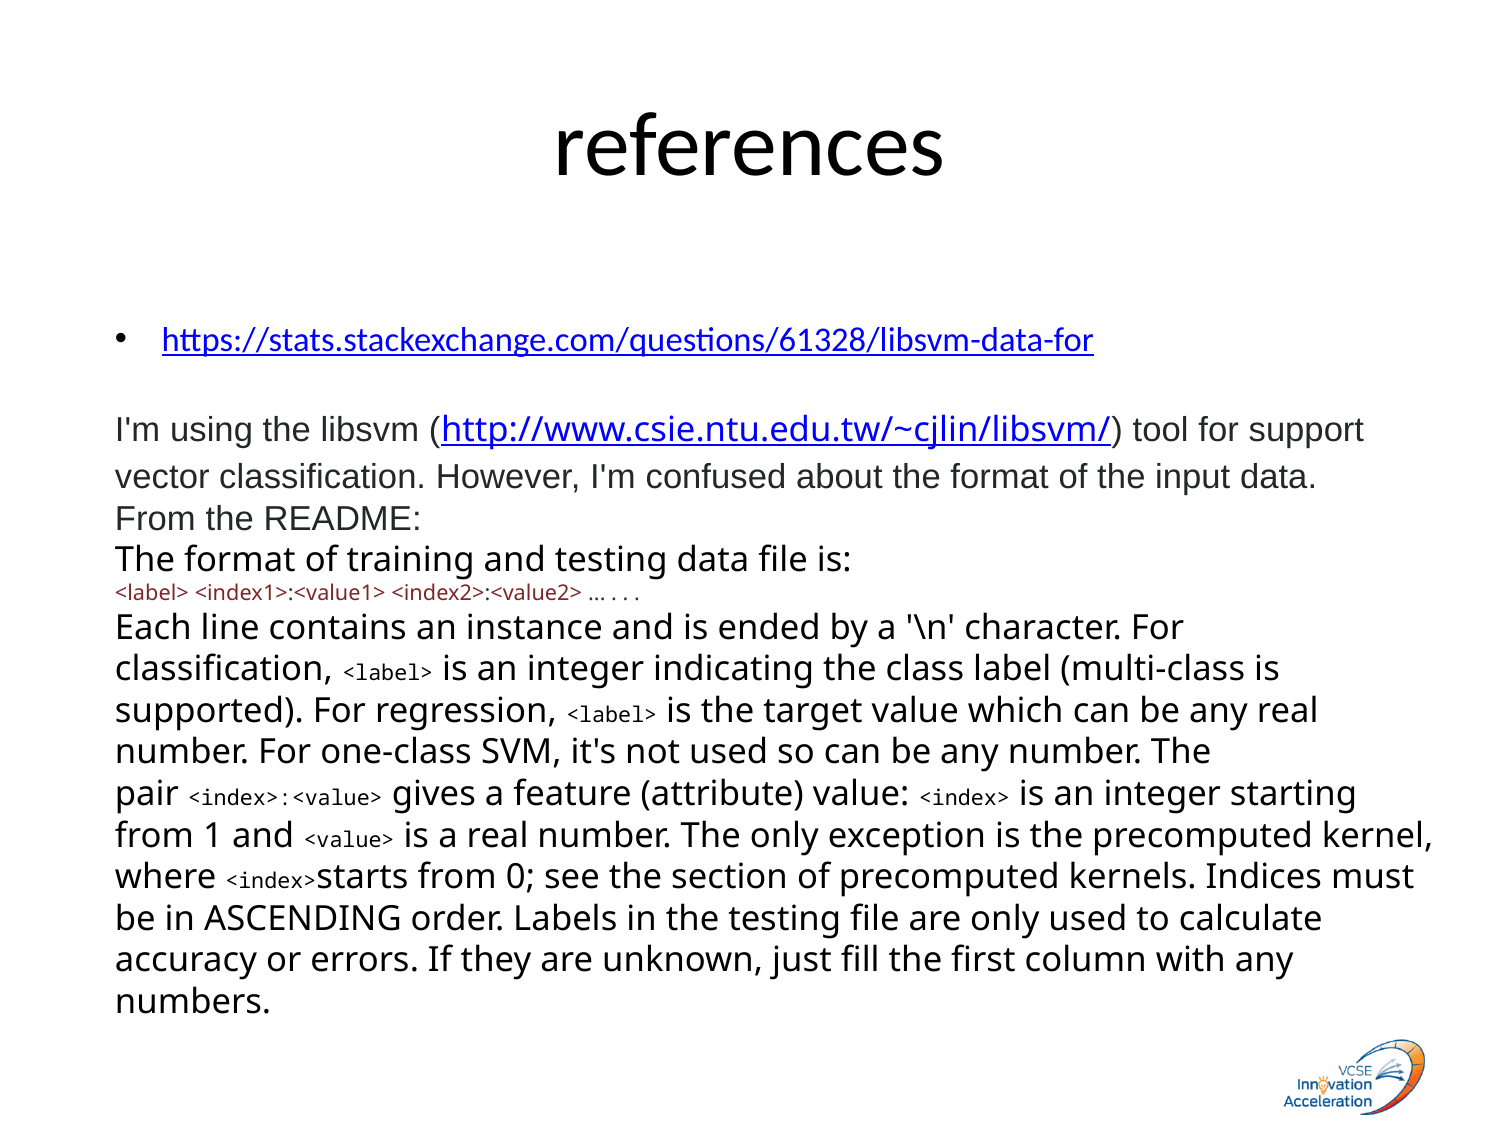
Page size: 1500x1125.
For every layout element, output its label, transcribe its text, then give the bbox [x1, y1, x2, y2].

list https://stats.stackexchange.com/questions/61328/libsvm-data-for I'm using the libsvm (http://www.csie.ntu.edu.tw/~cjlin/libsvm/) tool for support vector classification. However, I'm confused about the format of the input data. From the README: The format of training and testing data file is: <label> <index1>:<value1> <index2>:<value2> ... . . . Each line contains an instance and is ended by a '\n' character. For classification, <label> is an integer indicating the class label (multi-class is supported). For regression, <label> is the target value which can be any real number. For one-class SVM, it's not used so can be any number. The pair <index>:<value> gives a feature (attribute) value: <index> is an integer starting from 1 and <value> is a real number. The only exception is the precomputed kernel, where <index>starts from 0; see the section of precomputed kernels. Indices must be in ASCENDING order. Labels in the testing file are only used to calculate accuracy or errors. If they are unknown, just fill the first column with any numbers. [99, 308, 1450, 1052]
picture [1283, 1052, 1425, 1115]
title references [75, 45, 1425, 233]
